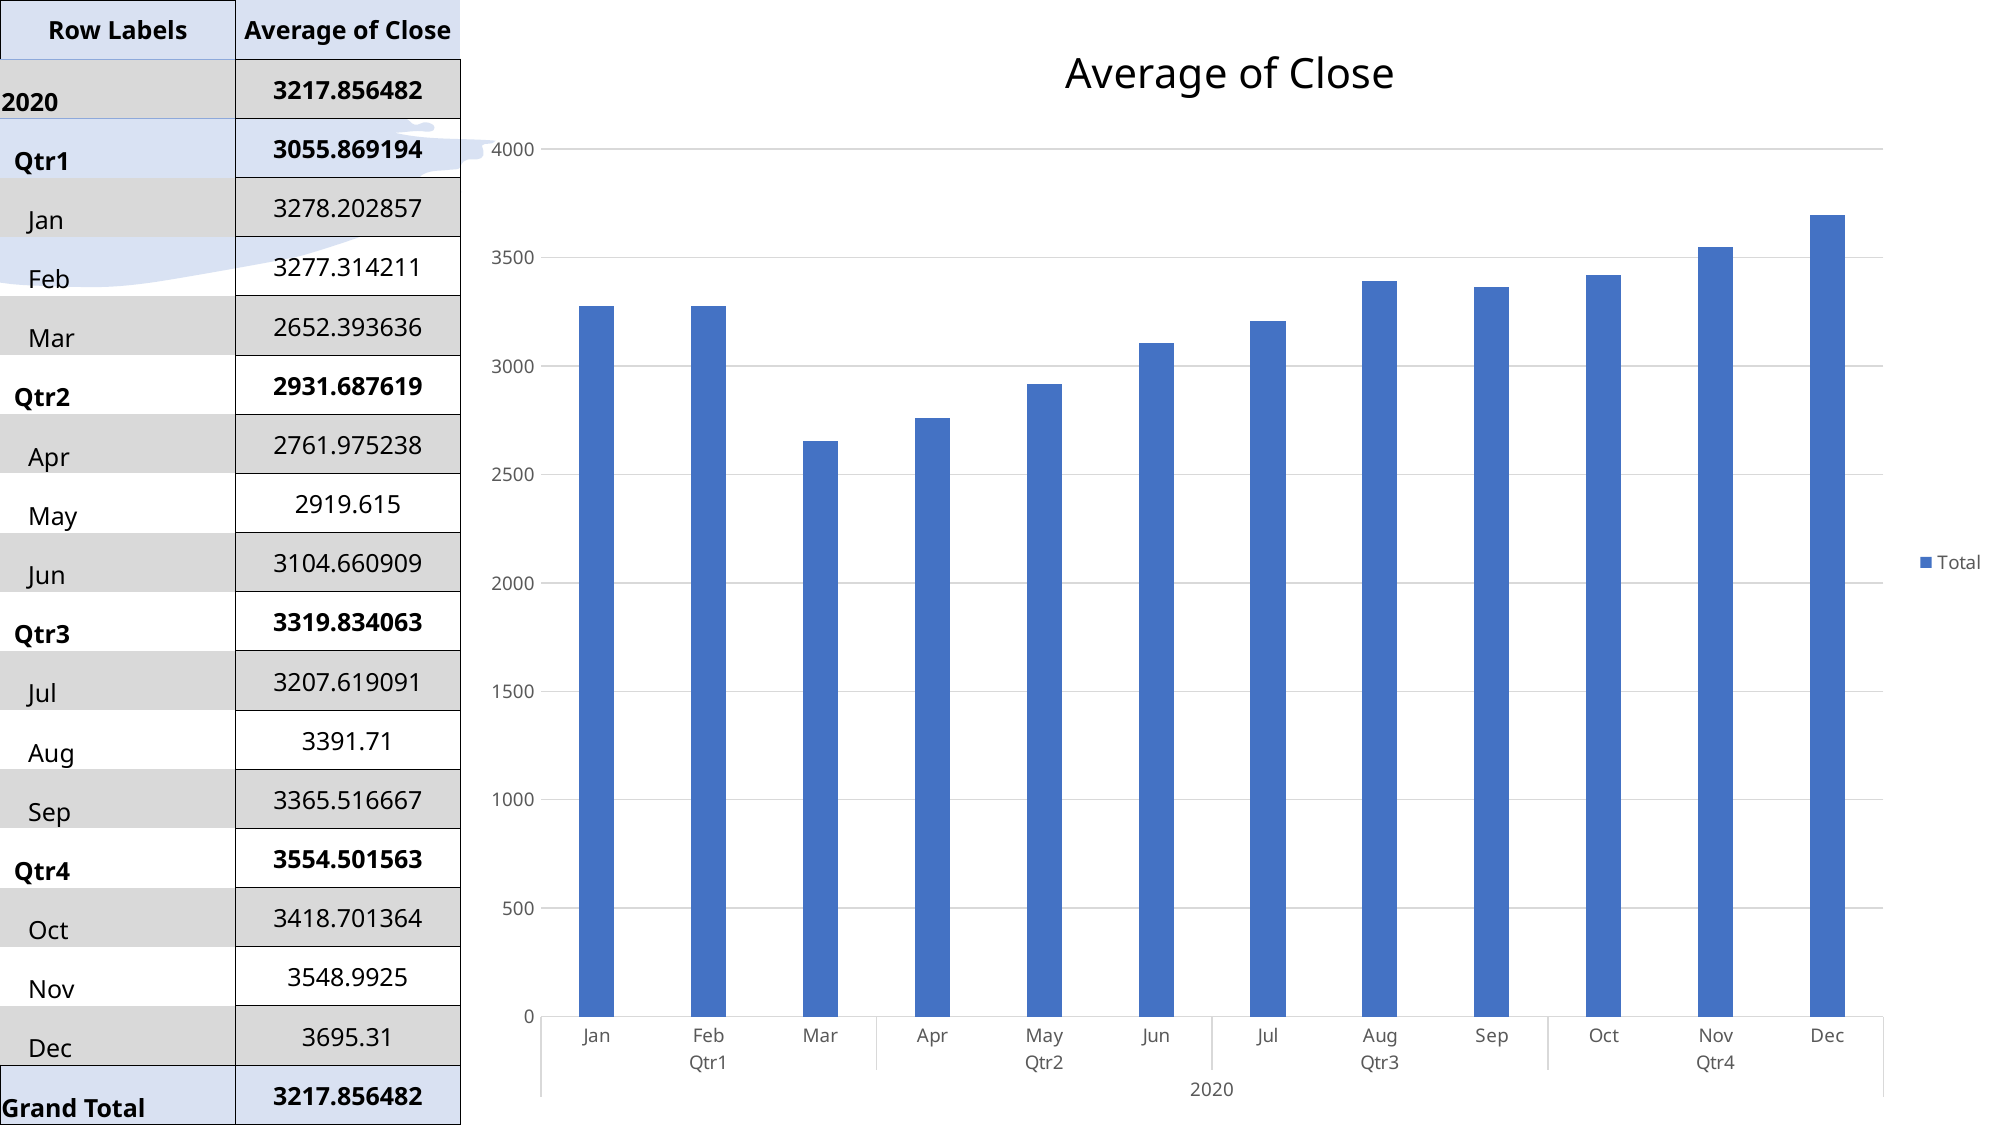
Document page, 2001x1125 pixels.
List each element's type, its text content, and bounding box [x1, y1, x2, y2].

table_cell Feb [0, 237, 235, 296]
table_cell 3217.856482 [236, 60, 460, 118]
table_cell Oct [0, 888, 235, 947]
table_cell Jun [0, 533, 235, 592]
table_cell Dec [0, 1006, 235, 1065]
table_cell 3548.9925 [236, 947, 460, 1005]
table_cell 3278.202857 [236, 178, 460, 236]
table_cell Qtr2 [0, 355, 235, 414]
table_cell 3695.31 [236, 1006, 460, 1065]
table_header Average of Close [236, 0, 460, 59]
table_cell Grand Total [1, 1066, 235, 1124]
table_cell Aug [0, 710, 235, 769]
table_cell Sep [0, 769, 235, 828]
table_cell Jul [0, 651, 235, 710]
table_cell 3217.856482 [236, 1066, 460, 1124]
table_cell Qtr4 [0, 828, 235, 888]
chart [460, 0, 2000, 1125]
table_cell 3554.501563 [236, 829, 460, 887]
table_cell Apr [0, 414, 235, 473]
table_cell Qtr3 [0, 592, 235, 651]
table_cell 3365.516667 [236, 770, 460, 828]
table_cell 2652.393636 [236, 296, 460, 355]
table_cell 2919.615 [236, 474, 460, 532]
table_cell 2931.687619 [236, 356, 460, 414]
table_cell 3207.619091 [236, 651, 460, 710]
table_cell 2020 [0, 60, 235, 118]
table_cell 3418.701364 [236, 888, 460, 946]
table_cell May [0, 473, 235, 533]
table_cell Mar [0, 296, 235, 355]
table_header Row Labels [1, 1, 235, 59]
table_cell Nov [0, 947, 235, 1006]
table_cell 3277.314211 [236, 237, 460, 295]
table_cell 3104.660909 [236, 533, 460, 591]
table_cell 3391.71 [236, 711, 460, 769]
table_cell Jan [0, 178, 235, 237]
table_cell Qtr1 [0, 119, 235, 178]
table_cell 2761.975238 [236, 415, 460, 473]
table_cell 3055.869194 [236, 119, 460, 177]
table_cell 3319.834063 [236, 592, 460, 650]
